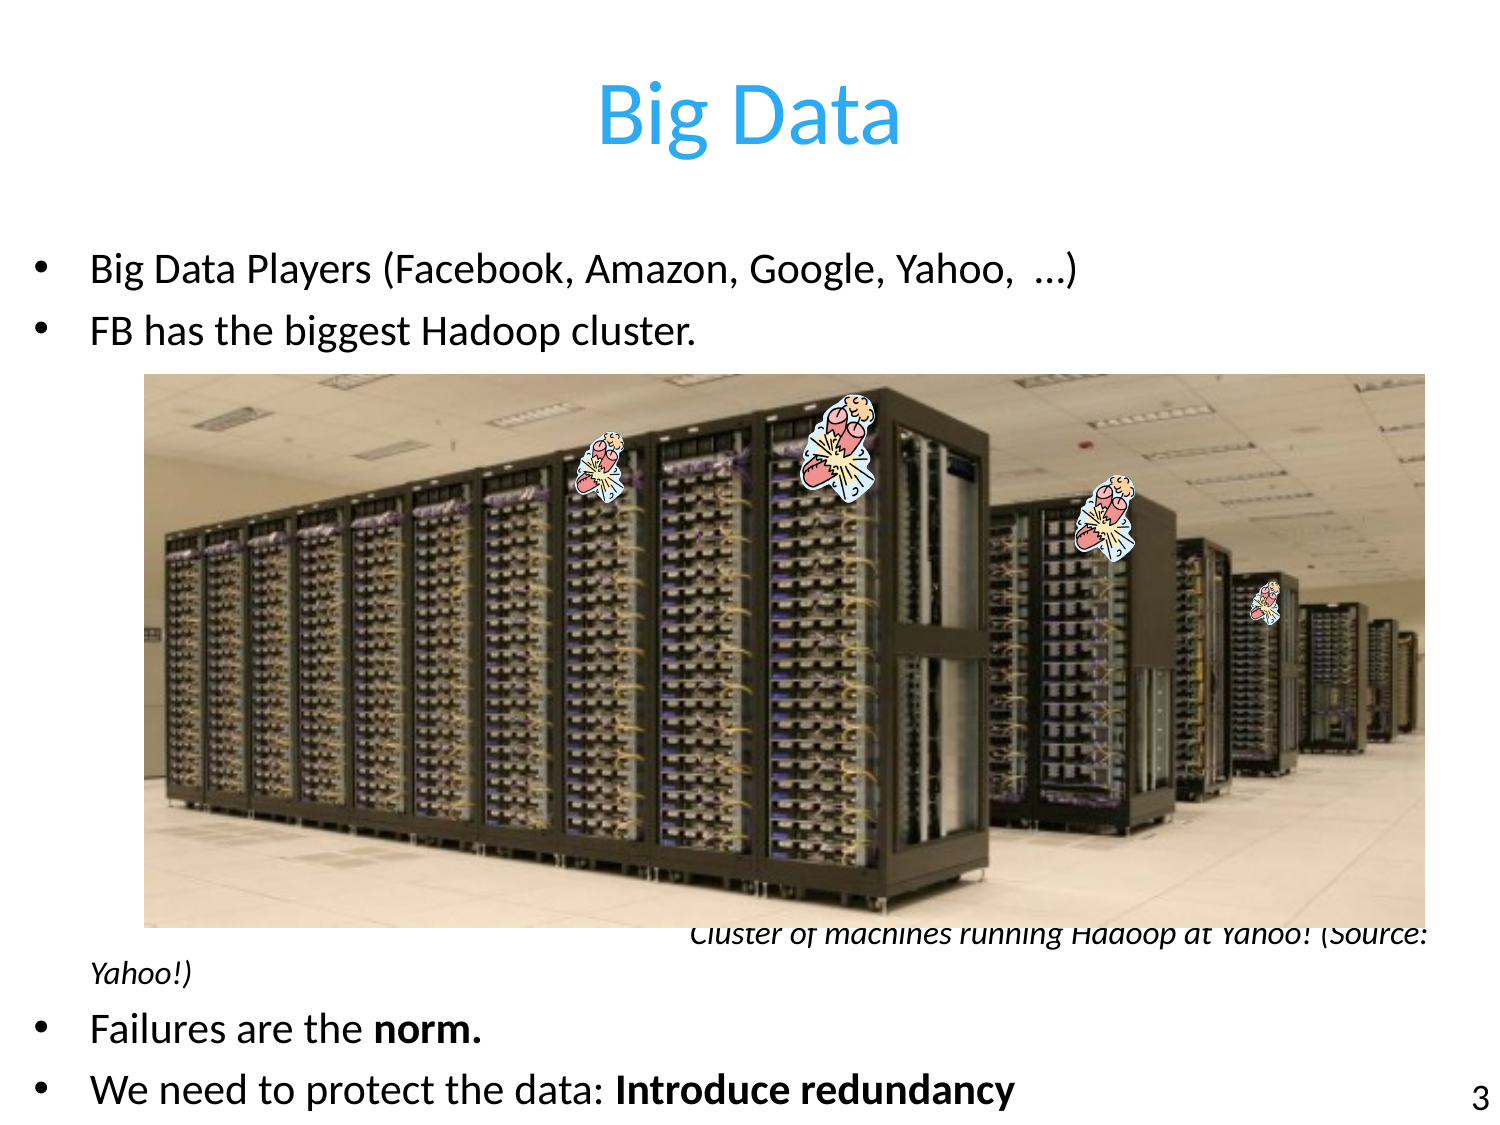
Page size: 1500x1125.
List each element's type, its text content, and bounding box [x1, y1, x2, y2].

text_box 3 [1456, 1065, 1500, 1125]
picture [144, 374, 1426, 928]
title Big Data [75, 45, 1425, 232]
list Big Data Players (Facebook, Amazon, Google, Yahoo, …) FB has the biggest Hadoop cluster. Cluster of machines running Hadoop at Yahoo! (Source: Yahoo!) Failures are the norm. We need to protect the data: Introduce redundancy [18, 232, 1482, 1083]
